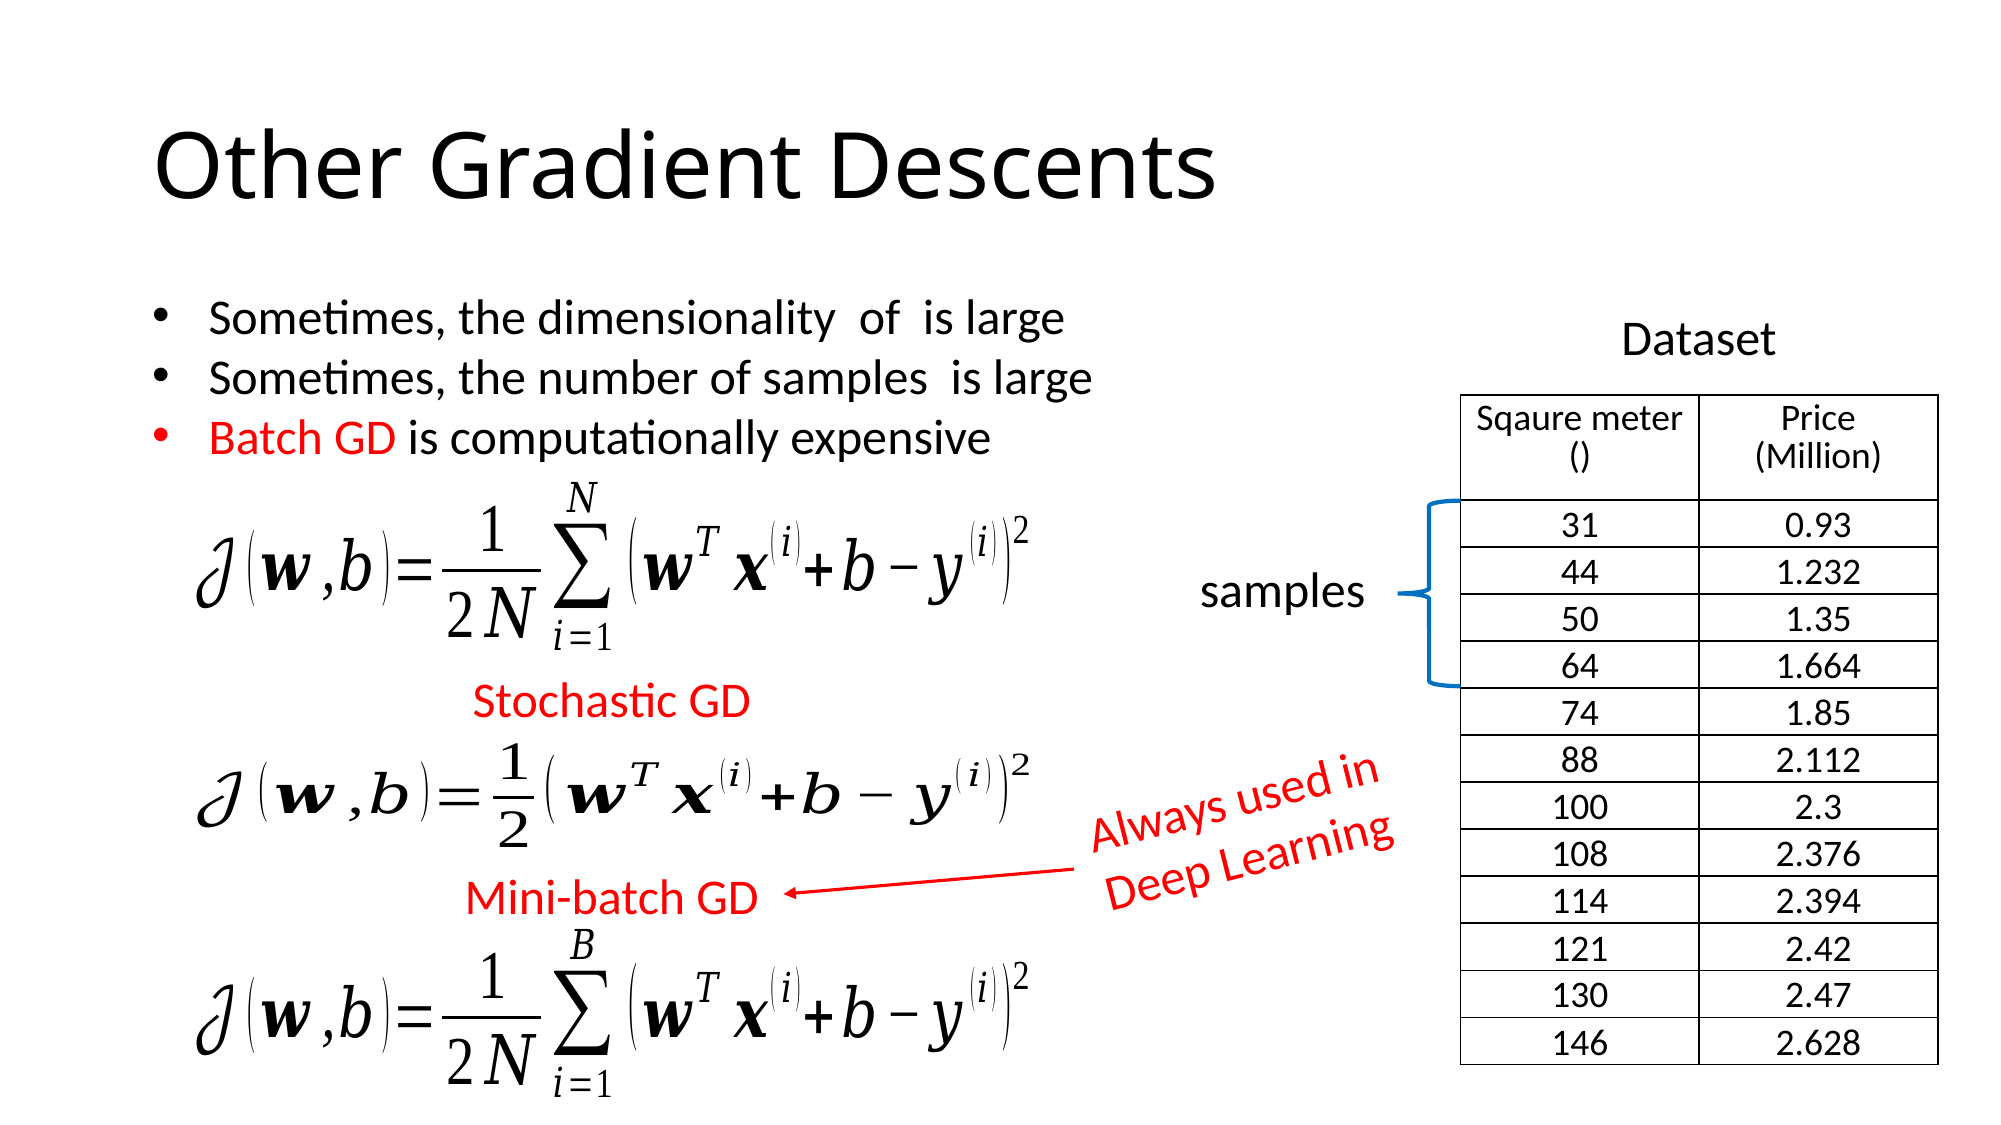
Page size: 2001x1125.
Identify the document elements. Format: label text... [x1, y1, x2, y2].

text_box Always used in Deep Learning [1057, 719, 1424, 935]
text_box Dataset [1606, 298, 1792, 373]
title Other Gradient Descents [137, 59, 1863, 278]
text_box Mini-batch GD [440, 856, 784, 932]
text_box Stochastic GD [454, 659, 769, 735]
text_box [1397, 500, 1461, 687]
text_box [783, 869, 1075, 895]
